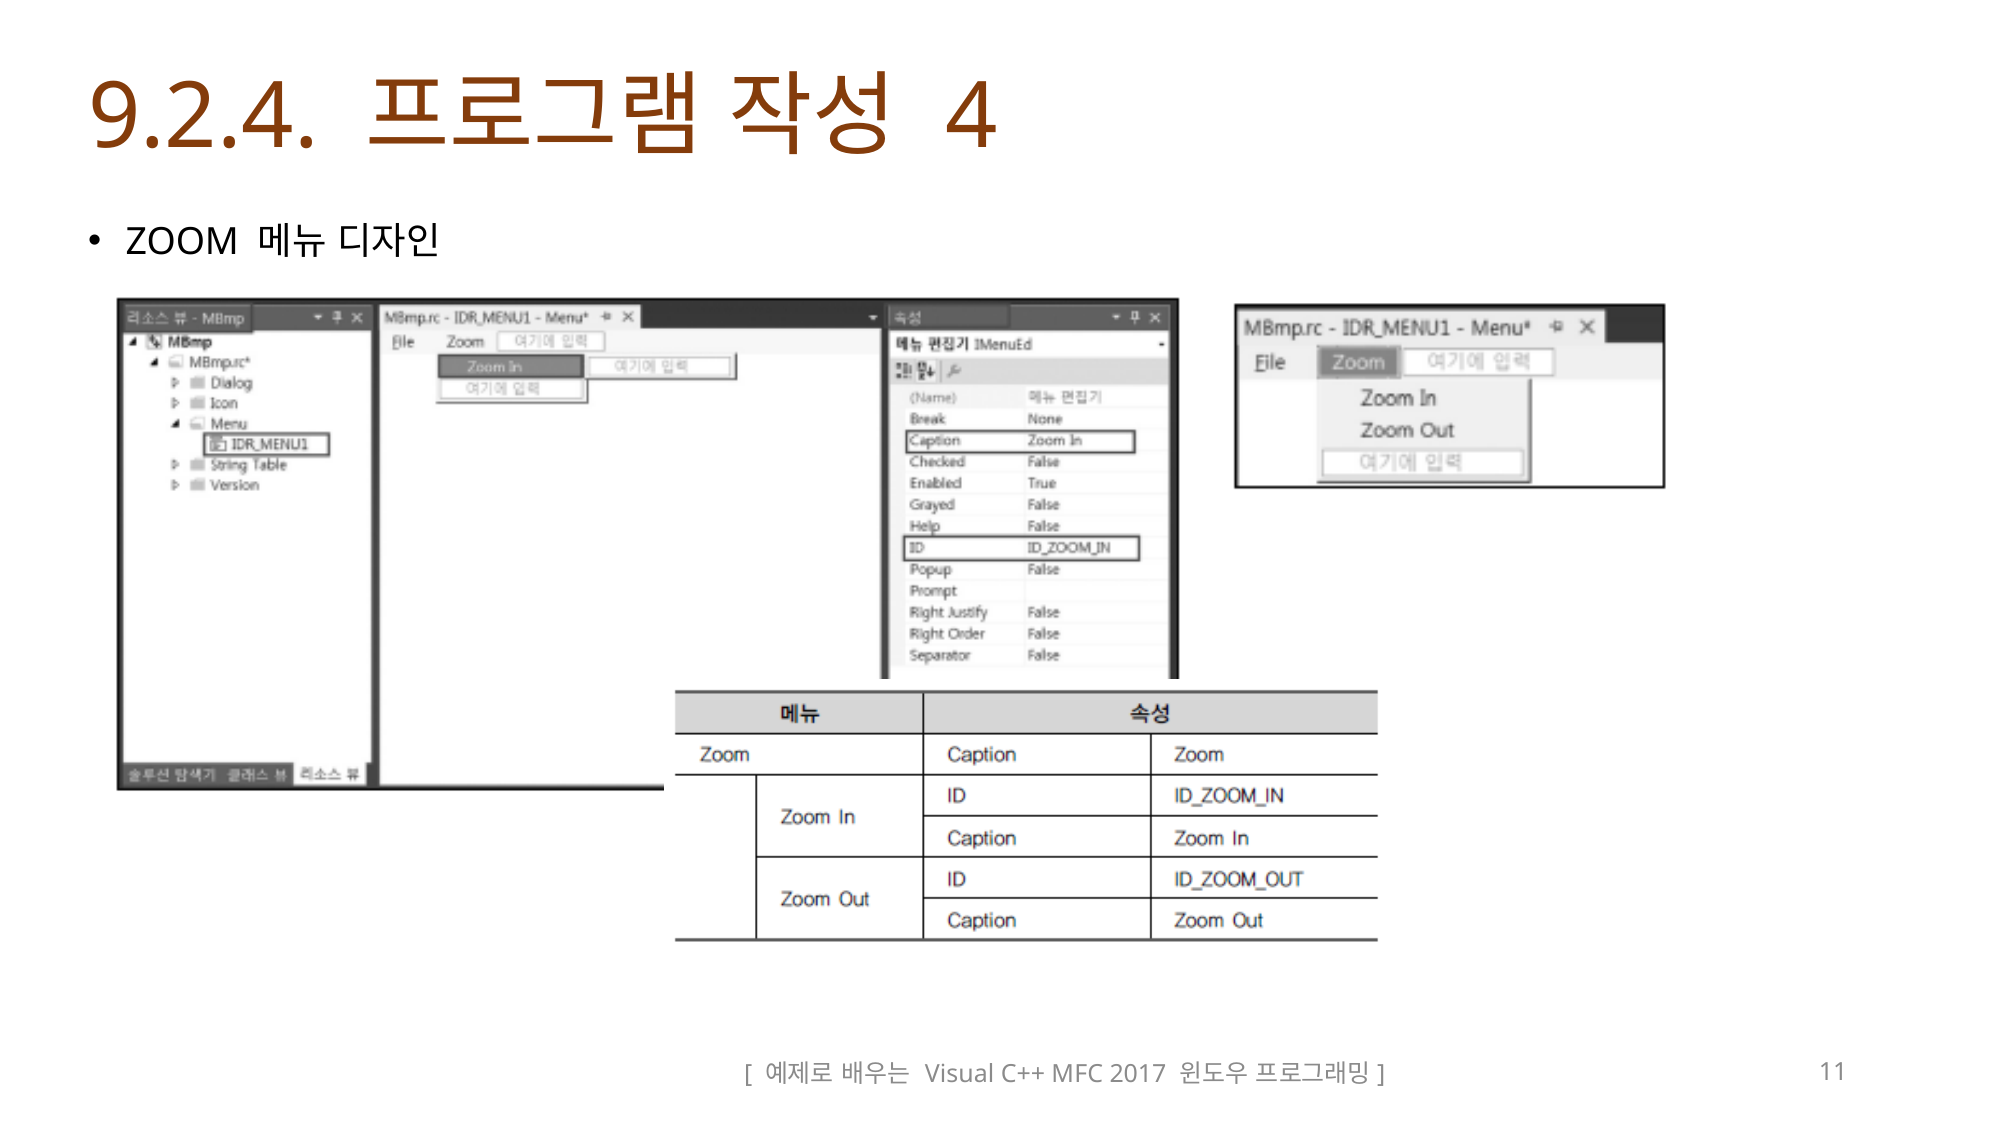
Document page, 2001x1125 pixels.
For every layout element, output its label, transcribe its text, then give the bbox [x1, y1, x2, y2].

slide_number 11 [1412, 1042, 1863, 1103]
picture [111, 290, 1383, 950]
picture [1223, 290, 1678, 494]
list ZOOM 메뉴 디자인 [73, 214, 1484, 950]
footer [ 예제로 배우는 Visual C++ MFC 2017 윈도우 프로그래밍] [662, 1042, 1412, 1103]
title 9.2.4. 프로그램 작성 4 [73, 57, 1484, 179]
